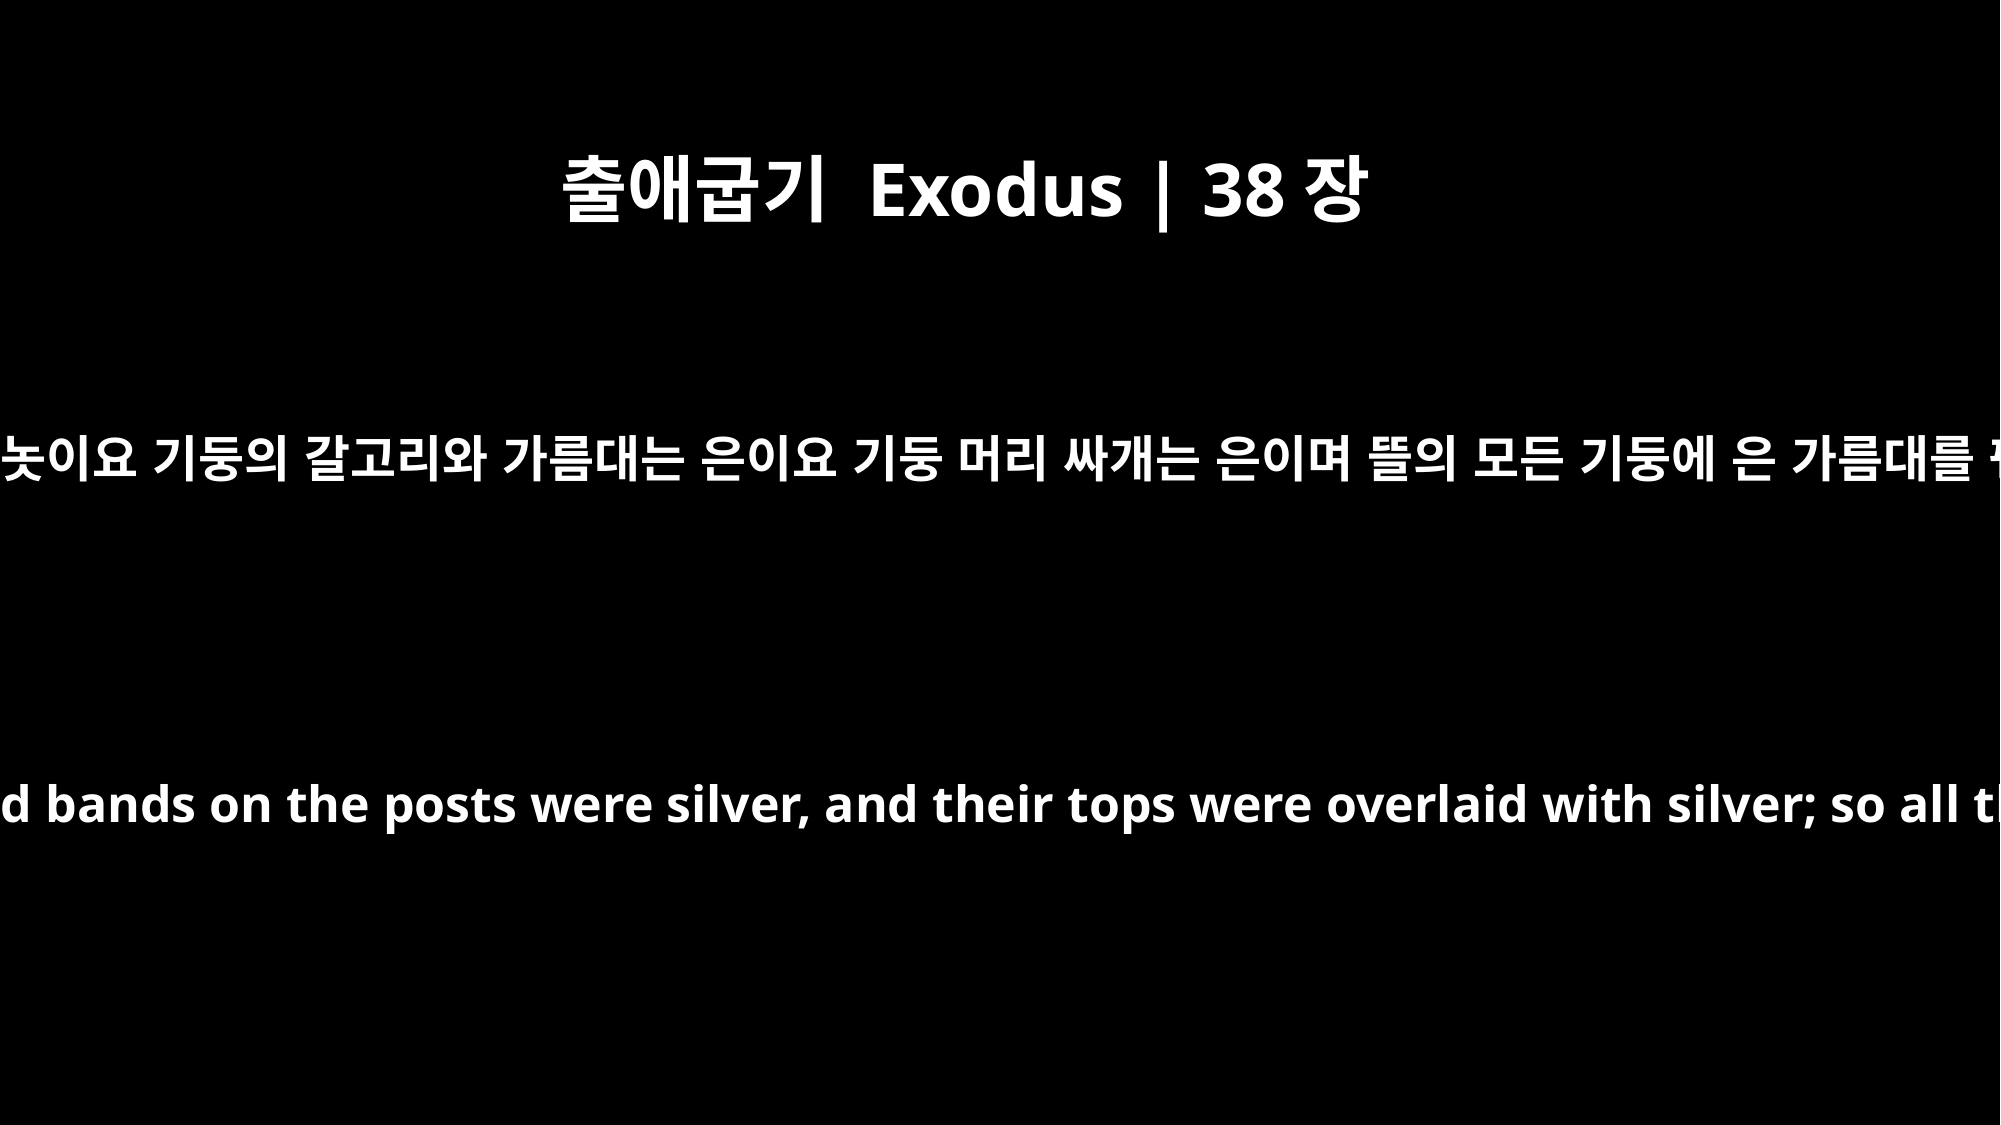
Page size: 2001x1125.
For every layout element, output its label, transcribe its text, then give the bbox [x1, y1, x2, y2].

text_box 출애굽기 Exodus | 38장 [545, 136, 1387, 239]
text_box The bases for the posts were bronze. The hooks and bands on the posts were silver, and their tops were overlaid with silver; so all the posts of the courtyard had silver bands. [0, 764, 2000, 840]
text_box 17 기둥 받침은 놋이요 기둥의 갈고리와 가름대는 은이요 기둥 머리 싸개는 은이며 뜰의 모든 기둥에 은 가름대를 꿰었으며 [0, 359, 2000, 495]
